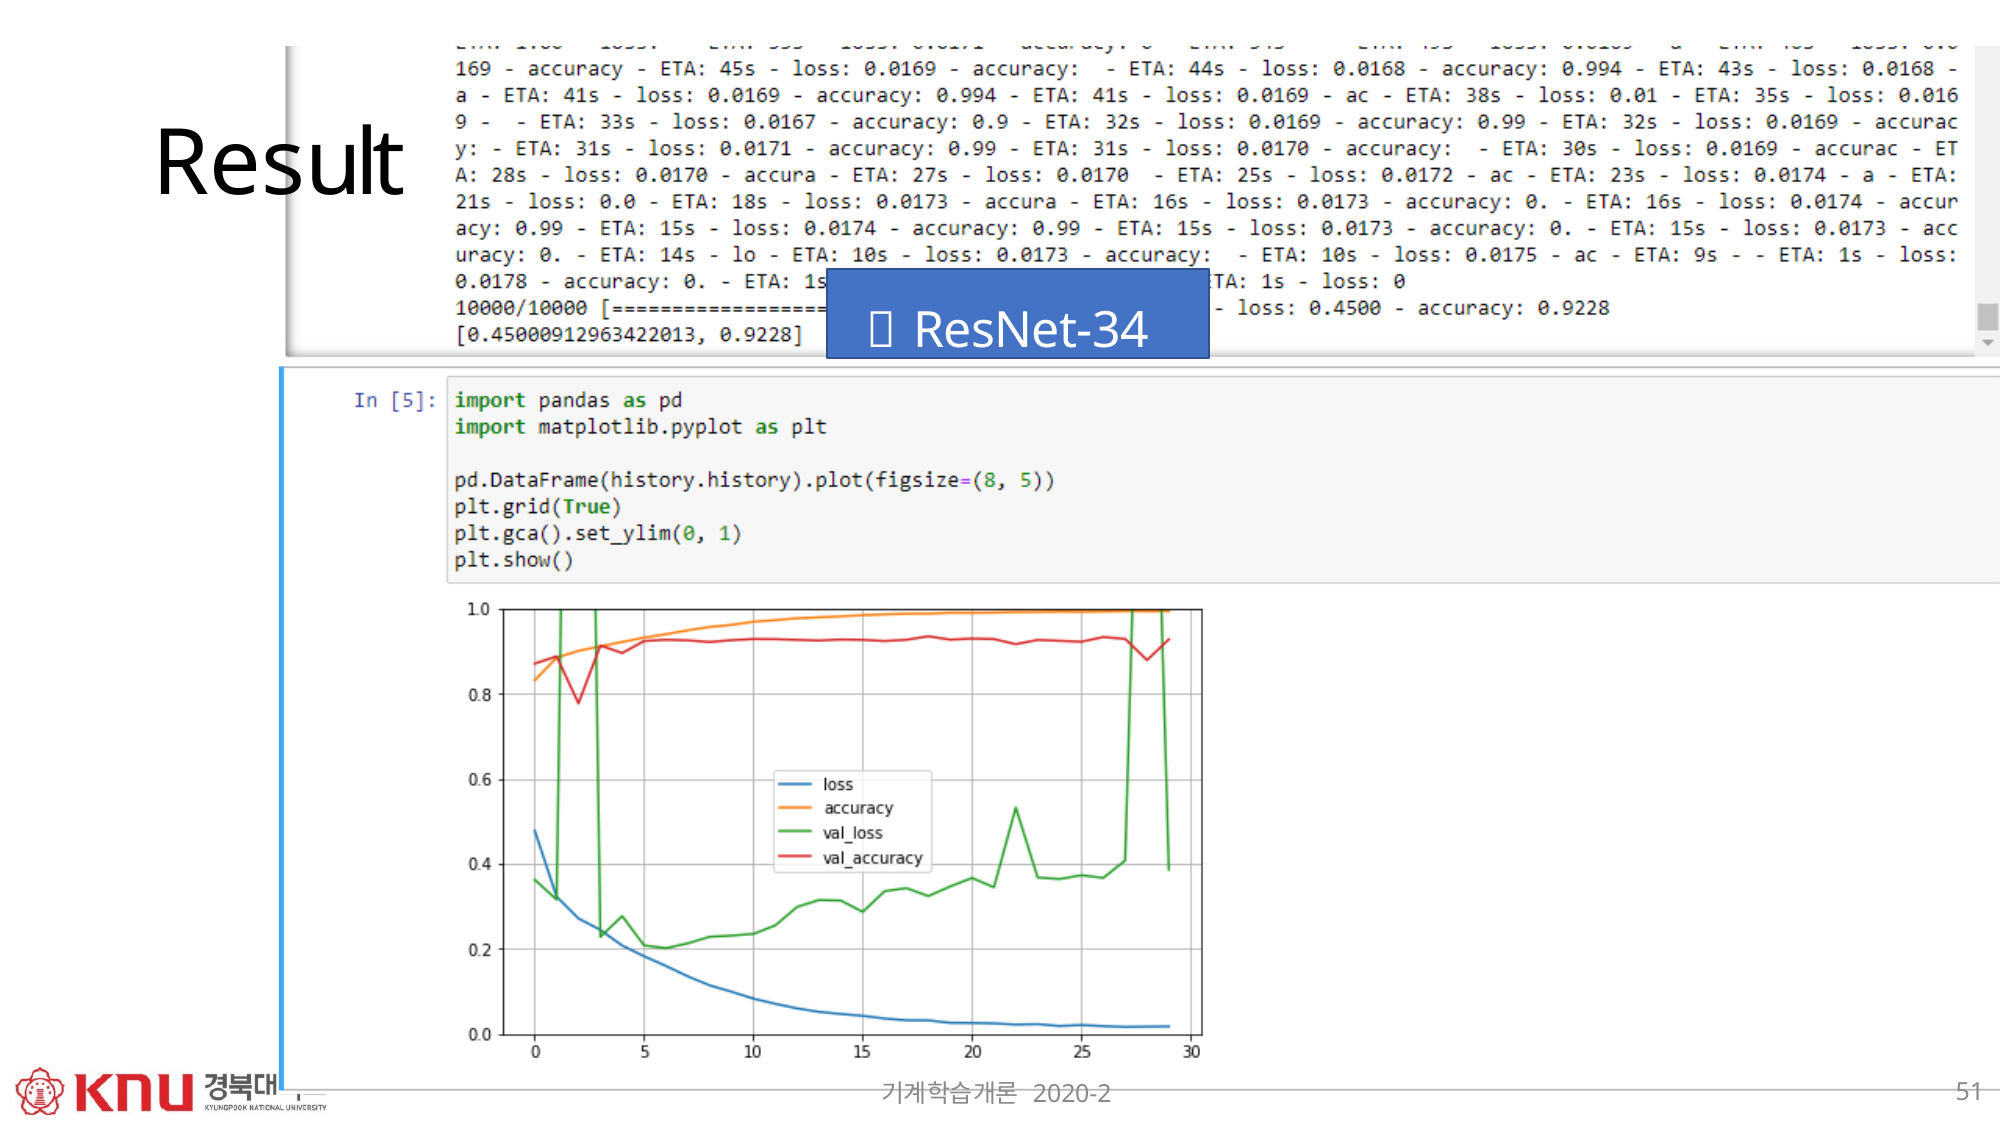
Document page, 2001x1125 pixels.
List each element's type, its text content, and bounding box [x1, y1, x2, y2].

slide_number 51 [1949, 1071, 1990, 1125]
text_box  ResNet-34 [827, 269, 1209, 358]
title Result [150, 100, 422, 291]
text_box [278, 46, 2000, 1094]
footer 기계학습개론 2020-2 [878, 1073, 1121, 1125]
picture [15, 1067, 327, 1115]
